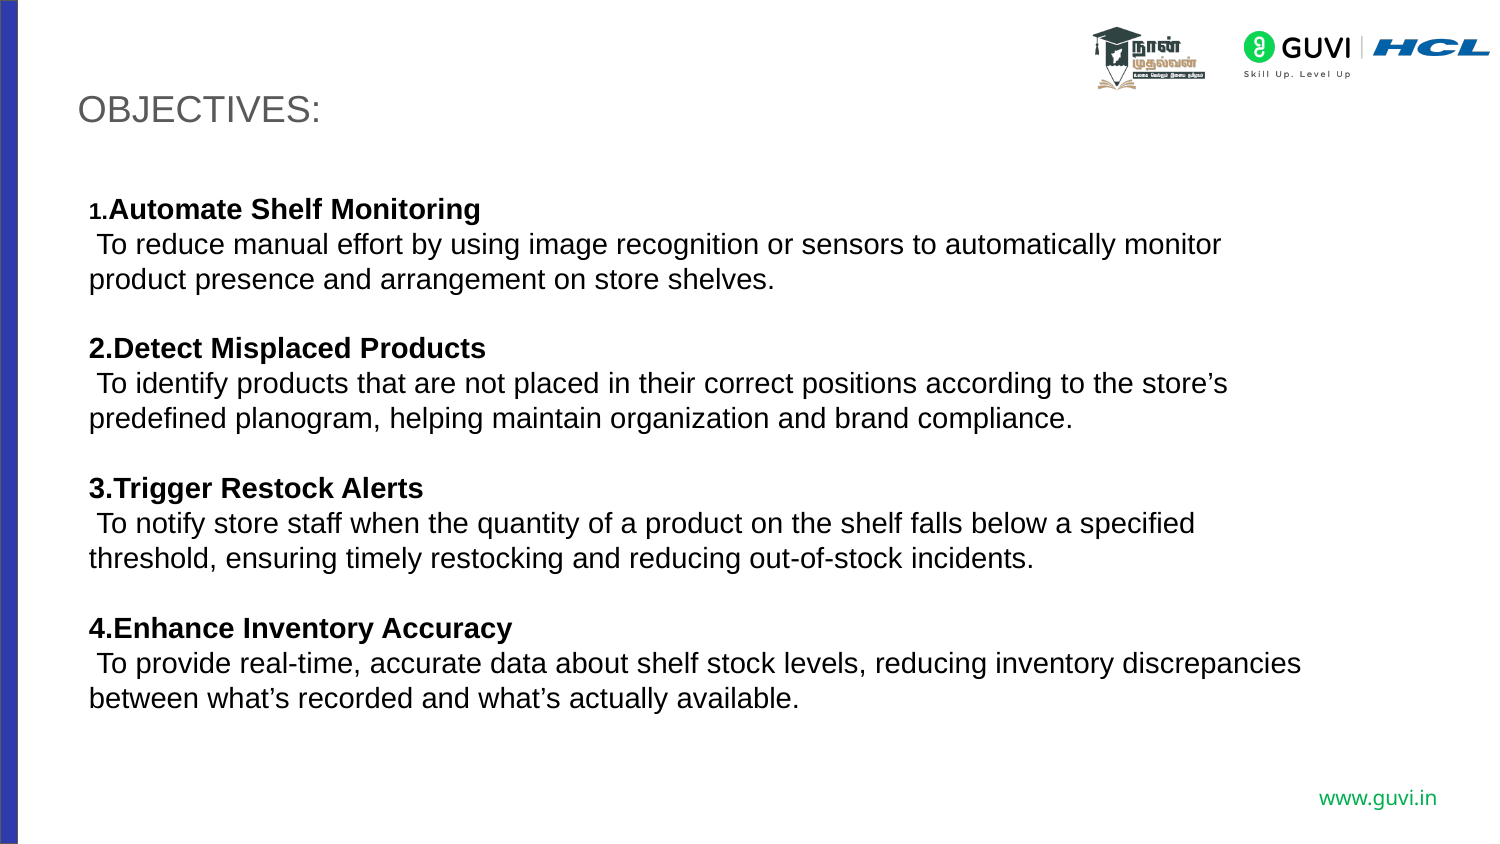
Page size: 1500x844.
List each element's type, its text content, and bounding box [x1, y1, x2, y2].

text_box OBJECTIVES: [62, 69, 739, 175]
text_box [0, 0, 18, 844]
picture [1076, 15, 1219, 99]
text_box 1.Automate Shelf Monitoring To reduce manual effort by using image recognition or sensors to automatically monitor product presence and arrangement on store shelves. 2.Detect Misplaced Products To identify products that are not placed in their correct positions according to the store’s predefined planogram, helping maintain organization and brand compliance. 3.Trigger Restock Alerts To notify store staff when the quantity of a product on the shelf falls below a specified threshold, ensuring timely restocking and reducing out-of-stock incidents. 4.Enhance Inventory Accuracy To provide real-time, accurate data about shelf stock levels, reducing inventory discrepancies between what’s recorded and what’s actually available. [74, 174, 1324, 763]
text_box www.guvi.in [1308, 779, 1448, 810]
picture [1244, 31, 1490, 83]
